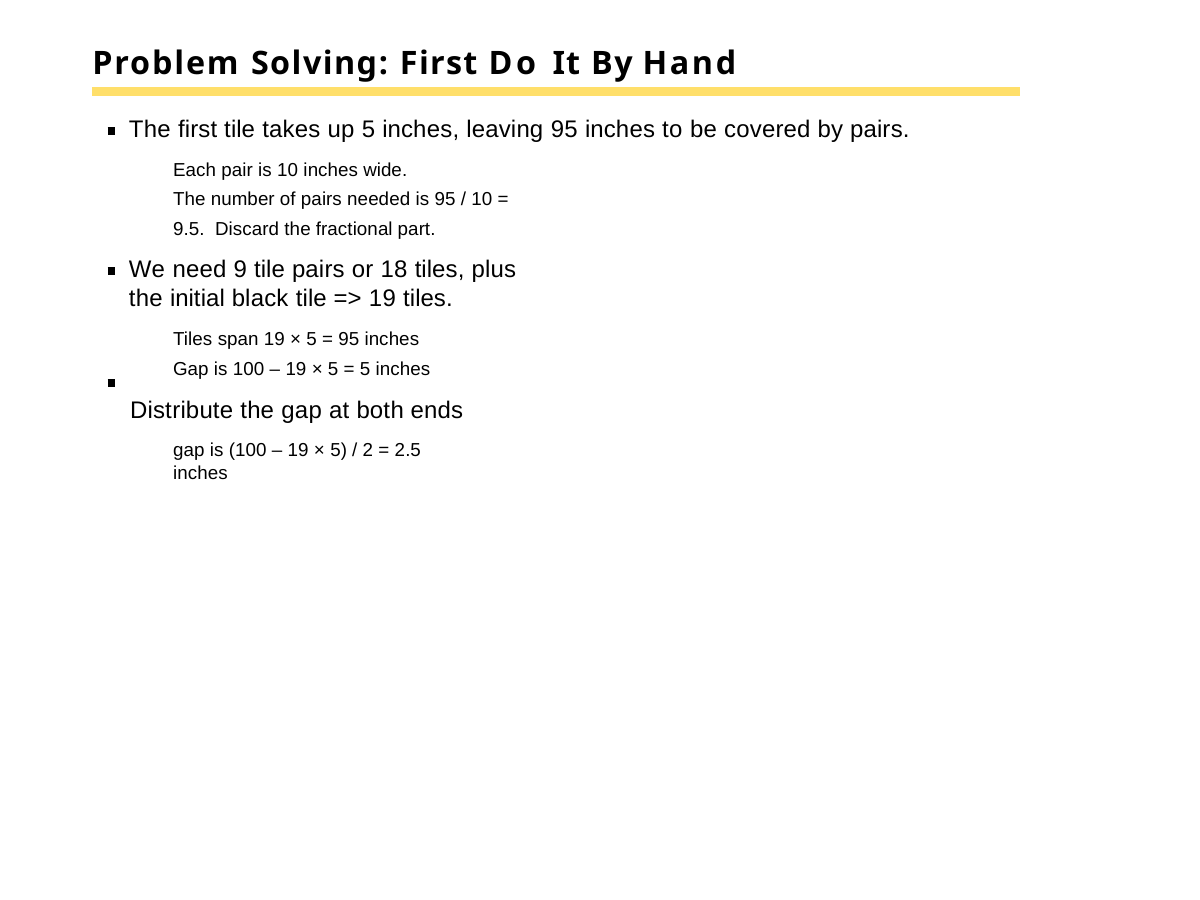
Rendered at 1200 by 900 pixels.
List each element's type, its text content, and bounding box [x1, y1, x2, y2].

text_box The first tile takes up 5 inches, leaving 95 inches to be covered by pairs. Each pair is 10 inches wide. The number of pairs needed is 95 / 10 = 9.5. Discard the fractional part. We need 9 tile pairs or 18 tiles, plus the initial black tile => 19 tiles. Tiles span 19 × 5 = 95 inches Gap is 100 – 19 × 5 = 5 inches Distribute the gap at both ends gap is (100 – 19 × 5) / 2 = 2.5 inches [126, 113, 914, 483]
title Problem Solving: First Do It By Hand [90, 42, 1110, 193]
